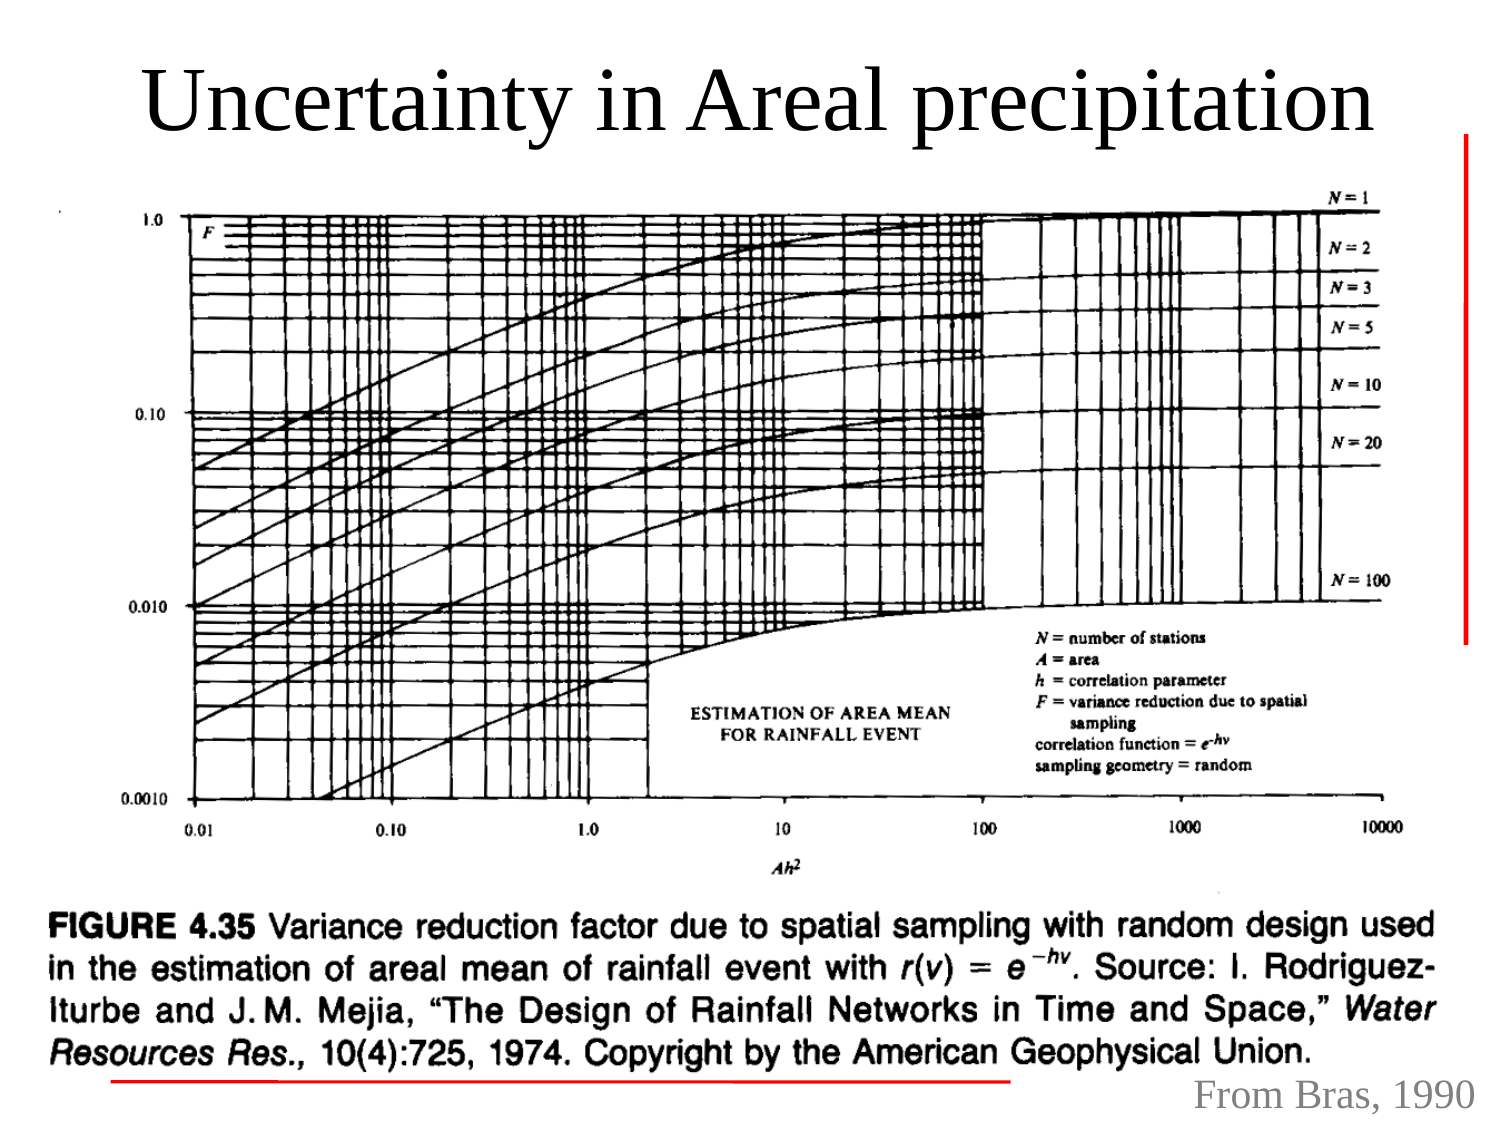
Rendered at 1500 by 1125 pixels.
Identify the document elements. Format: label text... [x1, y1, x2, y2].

title Uncertainty in Areal precipitation [121, 0, 1397, 170]
picture [21, 160, 1500, 1104]
text_box From Bras, 1990 [1178, 1059, 1500, 1125]
